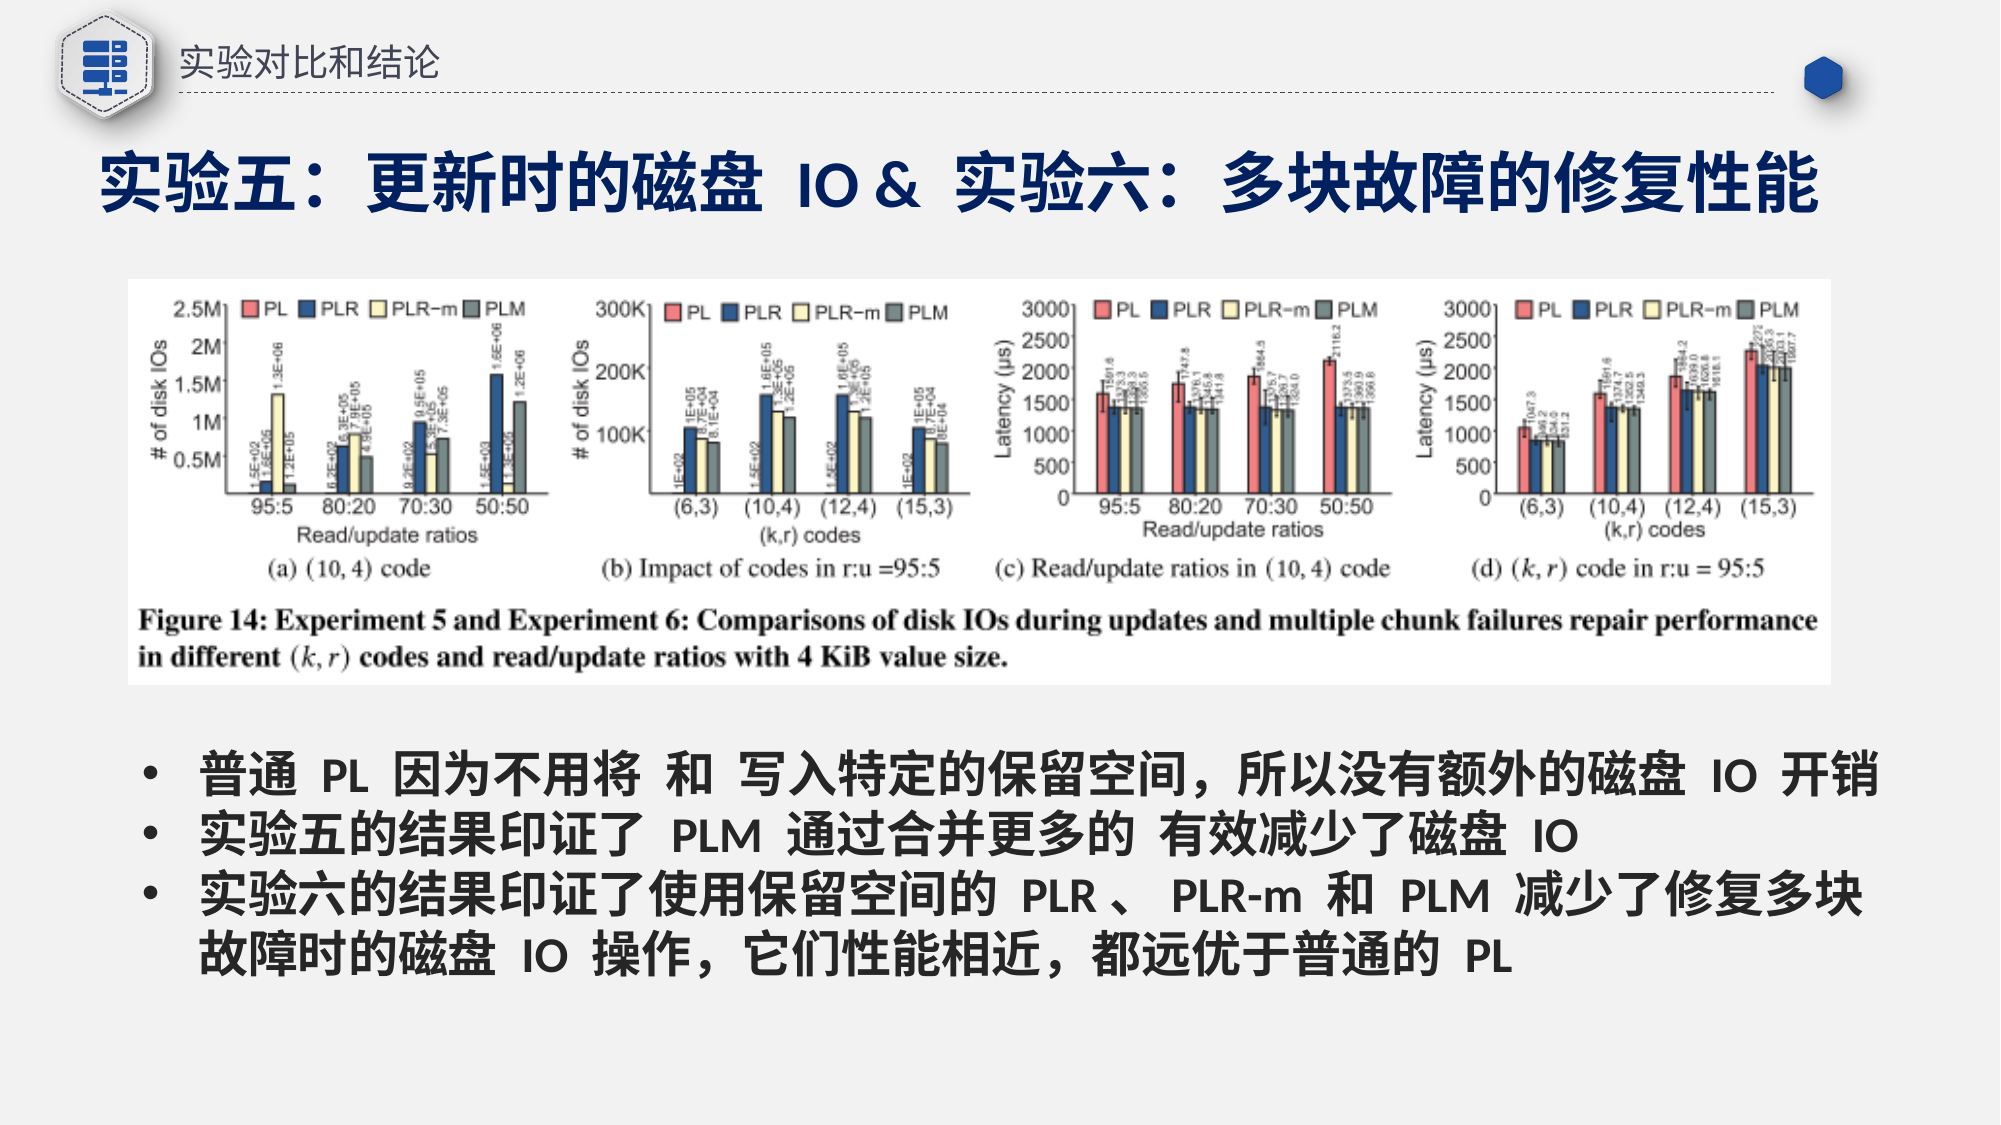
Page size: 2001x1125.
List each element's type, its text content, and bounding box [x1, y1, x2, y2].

text_box 实验五：更新时的磁盘 IO & 实验六：多块故障的修复性能 [83, 133, 1851, 228]
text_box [49, 14, 160, 114]
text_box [1802, 58, 1845, 97]
picture [128, 279, 1831, 685]
text_box 实验对比和结论 [167, 33, 562, 90]
